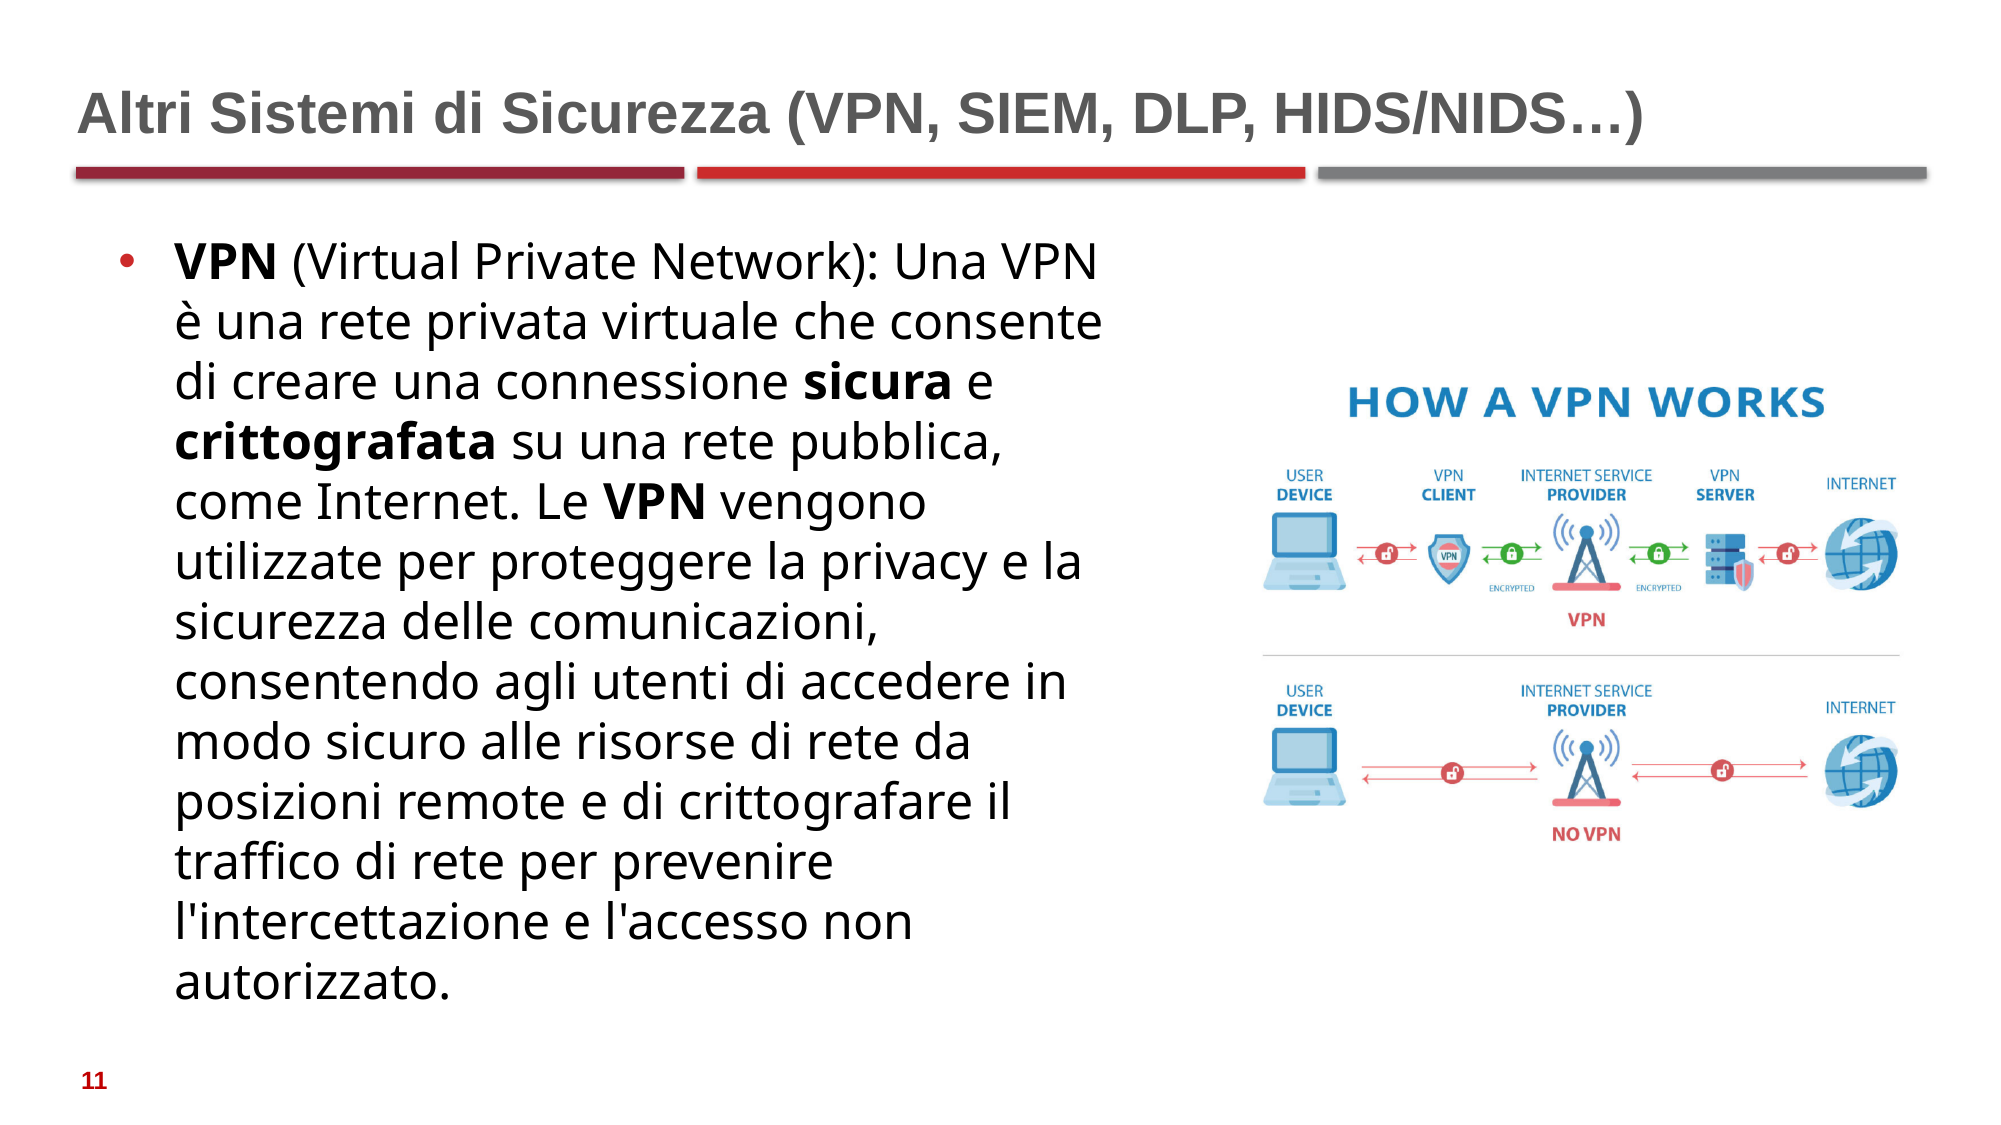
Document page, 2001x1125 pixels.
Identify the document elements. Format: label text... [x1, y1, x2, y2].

slide_number 11 [53, 1049, 136, 1110]
title Altri Sistemi di Sicurezza (VPN, SIEM, DLP, HIDS/NIDS…) [76, 82, 1926, 146]
list VPN (Virtual Private Network): Una VPN è una rete privata virtuale che consente di creare una connessione sicura e crittografata su una rete pubblica, come Internet. Le VPN vengono utilizzate per proteggere la privacy e la sicurezza delle comunicazioni, consentendo agli utenti di accedere in modo sicuro alle risorse di rete da posizioni remote e di crittografare il traffico di rete per prevenire l'intercettazione e l'accesso non autorizzato. [118, 229, 1141, 951]
picture [1207, 332, 1946, 865]
